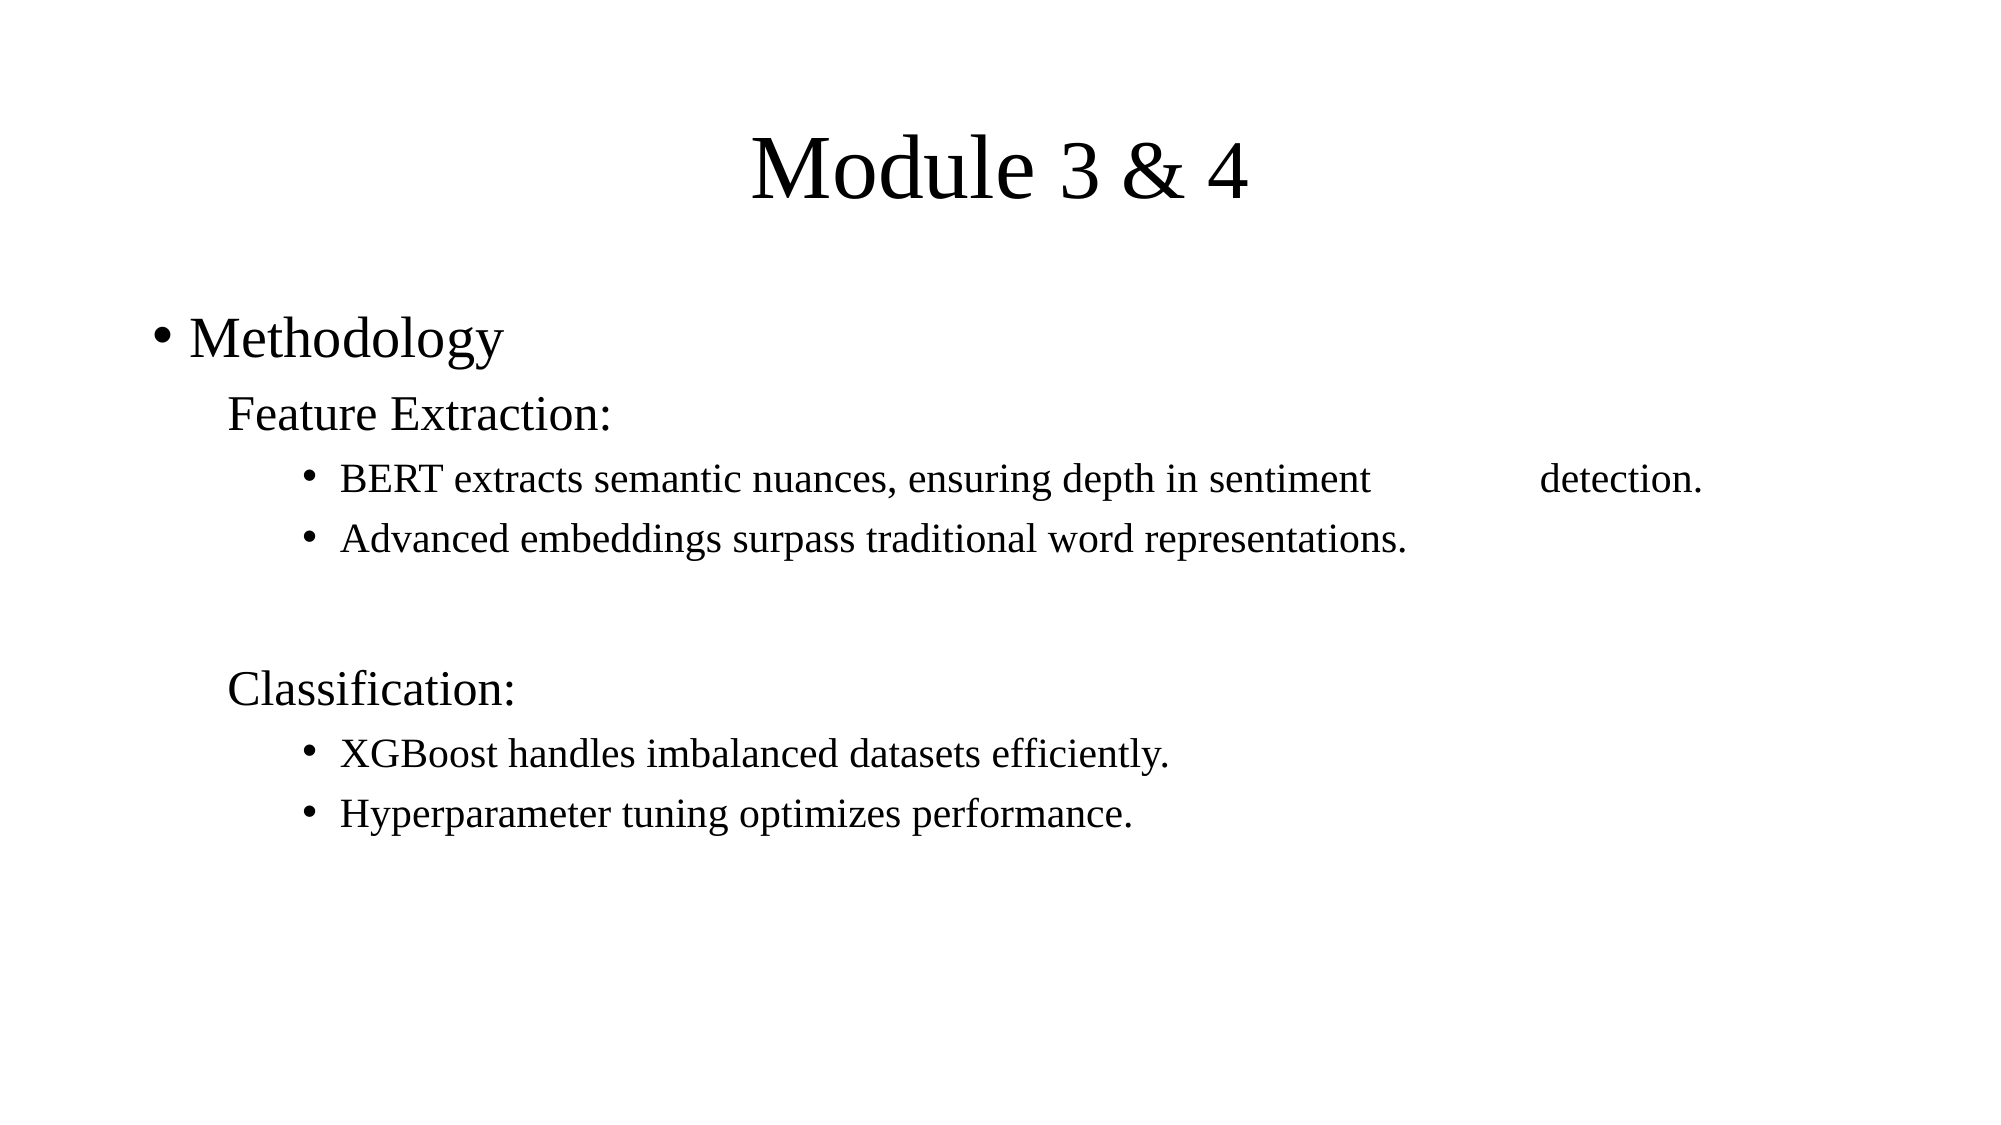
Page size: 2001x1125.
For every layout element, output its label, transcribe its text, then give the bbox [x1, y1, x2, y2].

title Module 3 & 4 [137, 59, 1863, 278]
list Methodology Feature Extraction: BERT extracts semantic nuances, ensuring depth in sentiment detection. Advanced embeddings surpass traditional word representations. Classification: XGBoost handles imbalanced datasets efficiently. Hyperparameter tuning optimizes performance. [137, 299, 1863, 1014]
